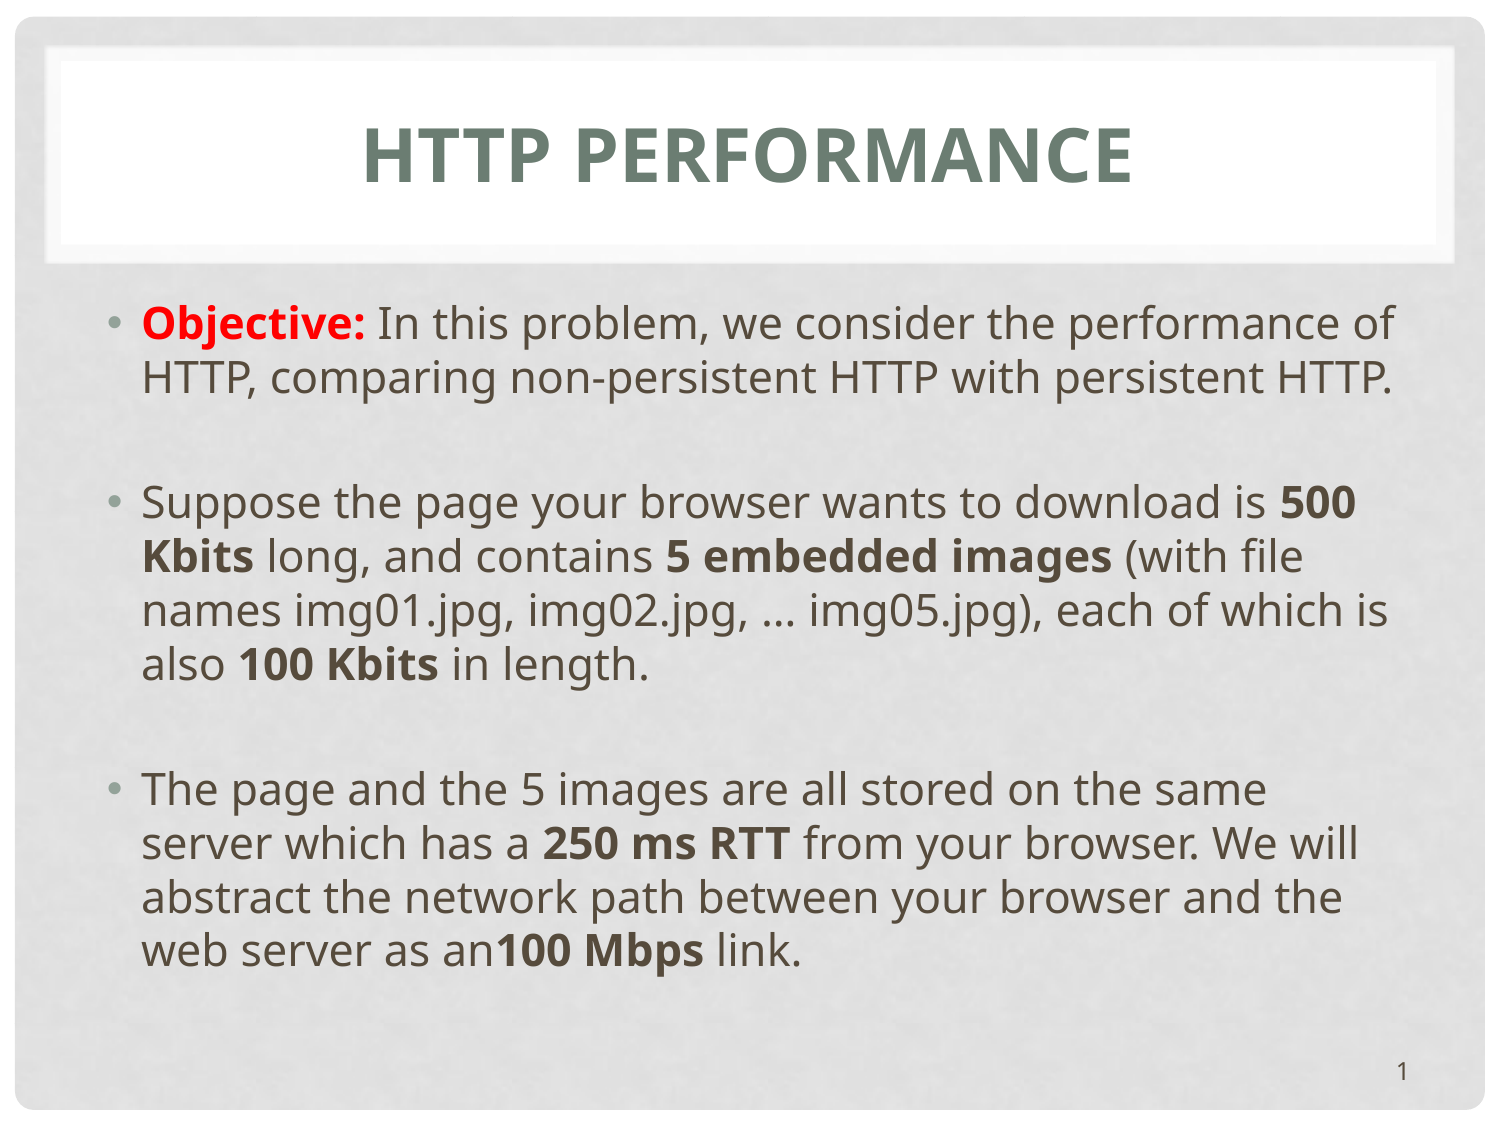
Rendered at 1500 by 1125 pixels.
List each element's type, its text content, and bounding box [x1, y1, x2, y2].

list Objective: In this problem, we consider the performance of HTTP, comparing non-persistent HTTP with persistent HTTP. Suppose the page your browser wants to download is 500 Kbits long, and contains 5 embedded images (with file names img01.jpg, img02.jpg, … img05.jpg), each of which is also 100 Kbits in length. The page and the 5 images are all stored on the same server which has a 250 ms RTT from your browser. We will abstract the network path between your browser and the web server as an100 Mbps link. [75, 287, 1425, 1035]
slide_number 1 [1074, 1042, 1425, 1103]
title HTTP Performance [69, 66, 1425, 238]
